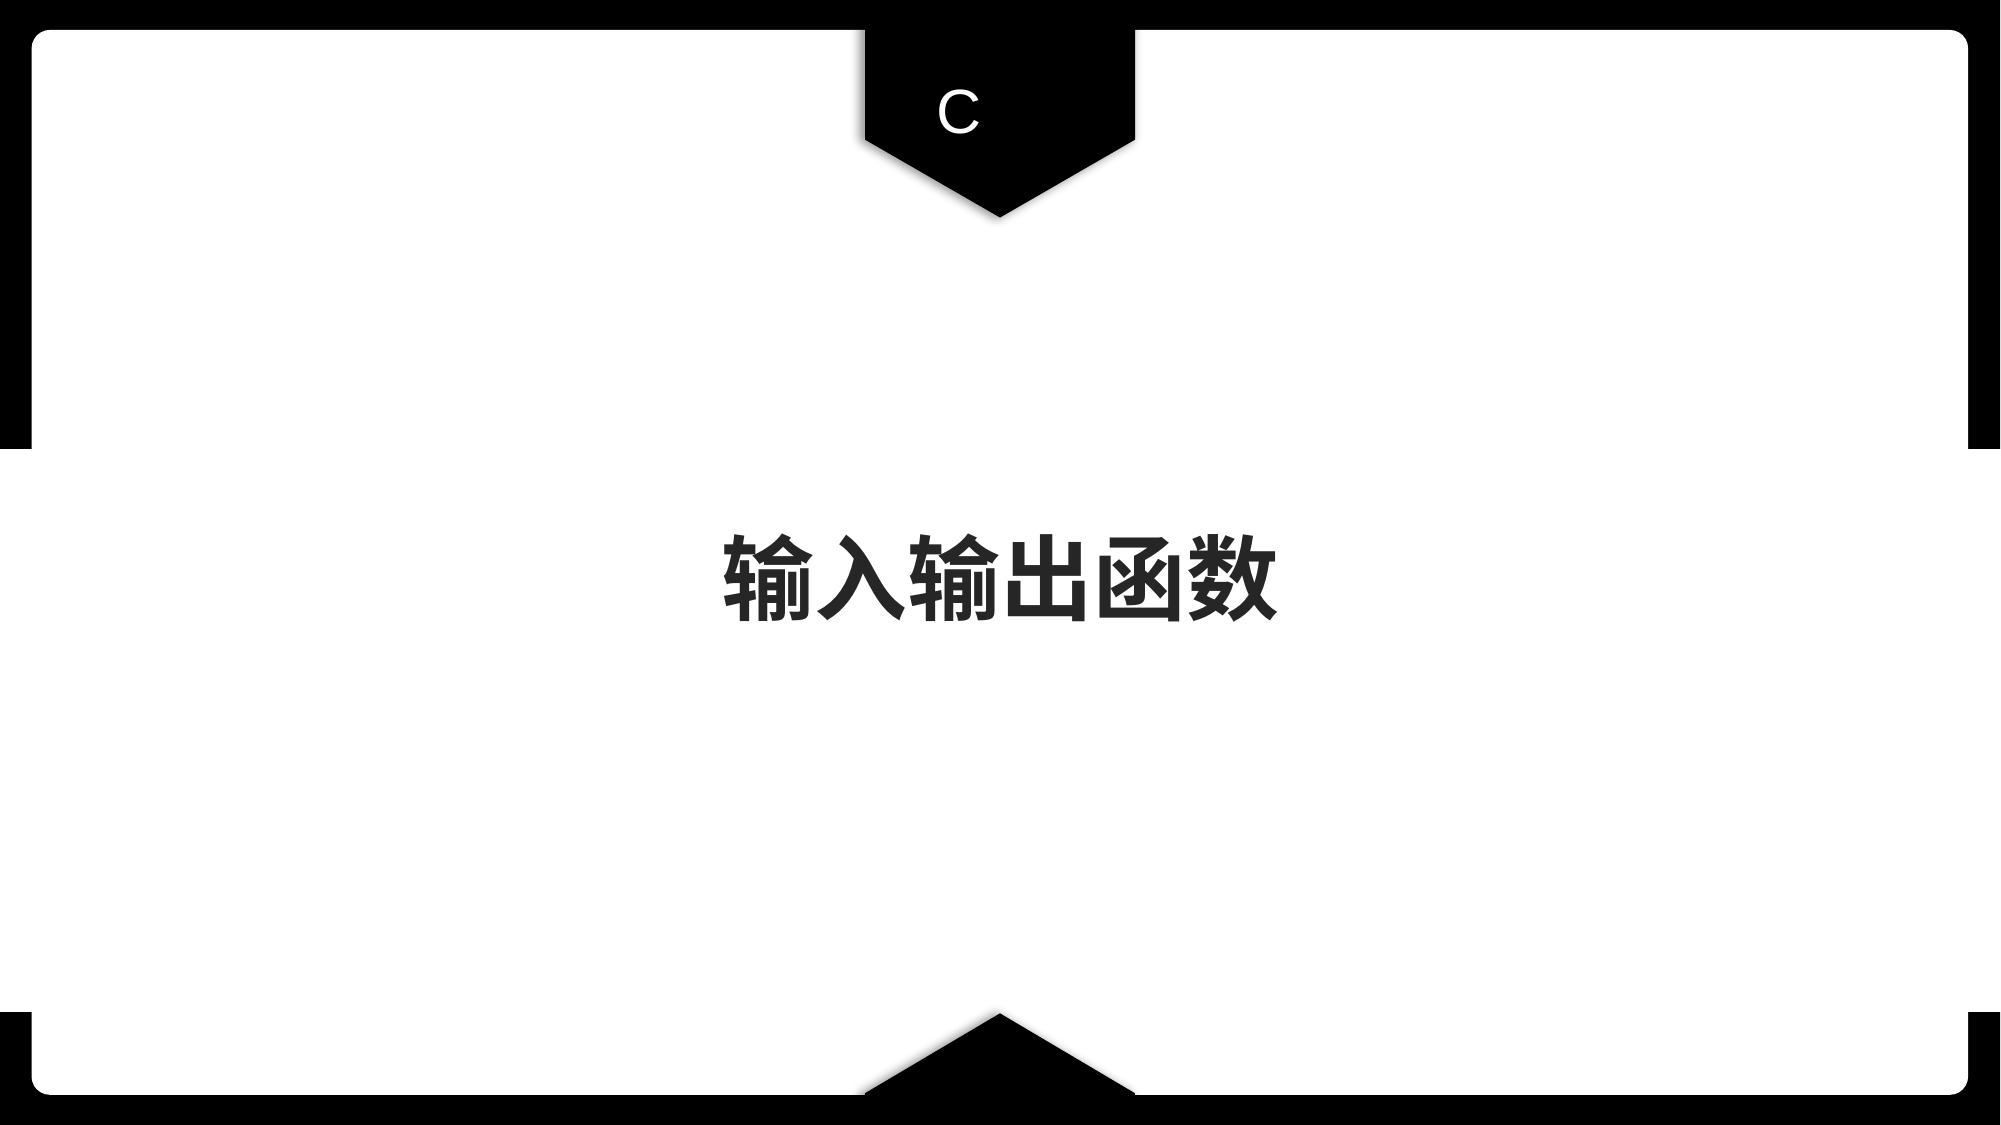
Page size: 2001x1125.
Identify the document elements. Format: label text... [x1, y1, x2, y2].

text_box C [922, 63, 1078, 156]
title 输入输出函数 [686, 485, 1315, 640]
